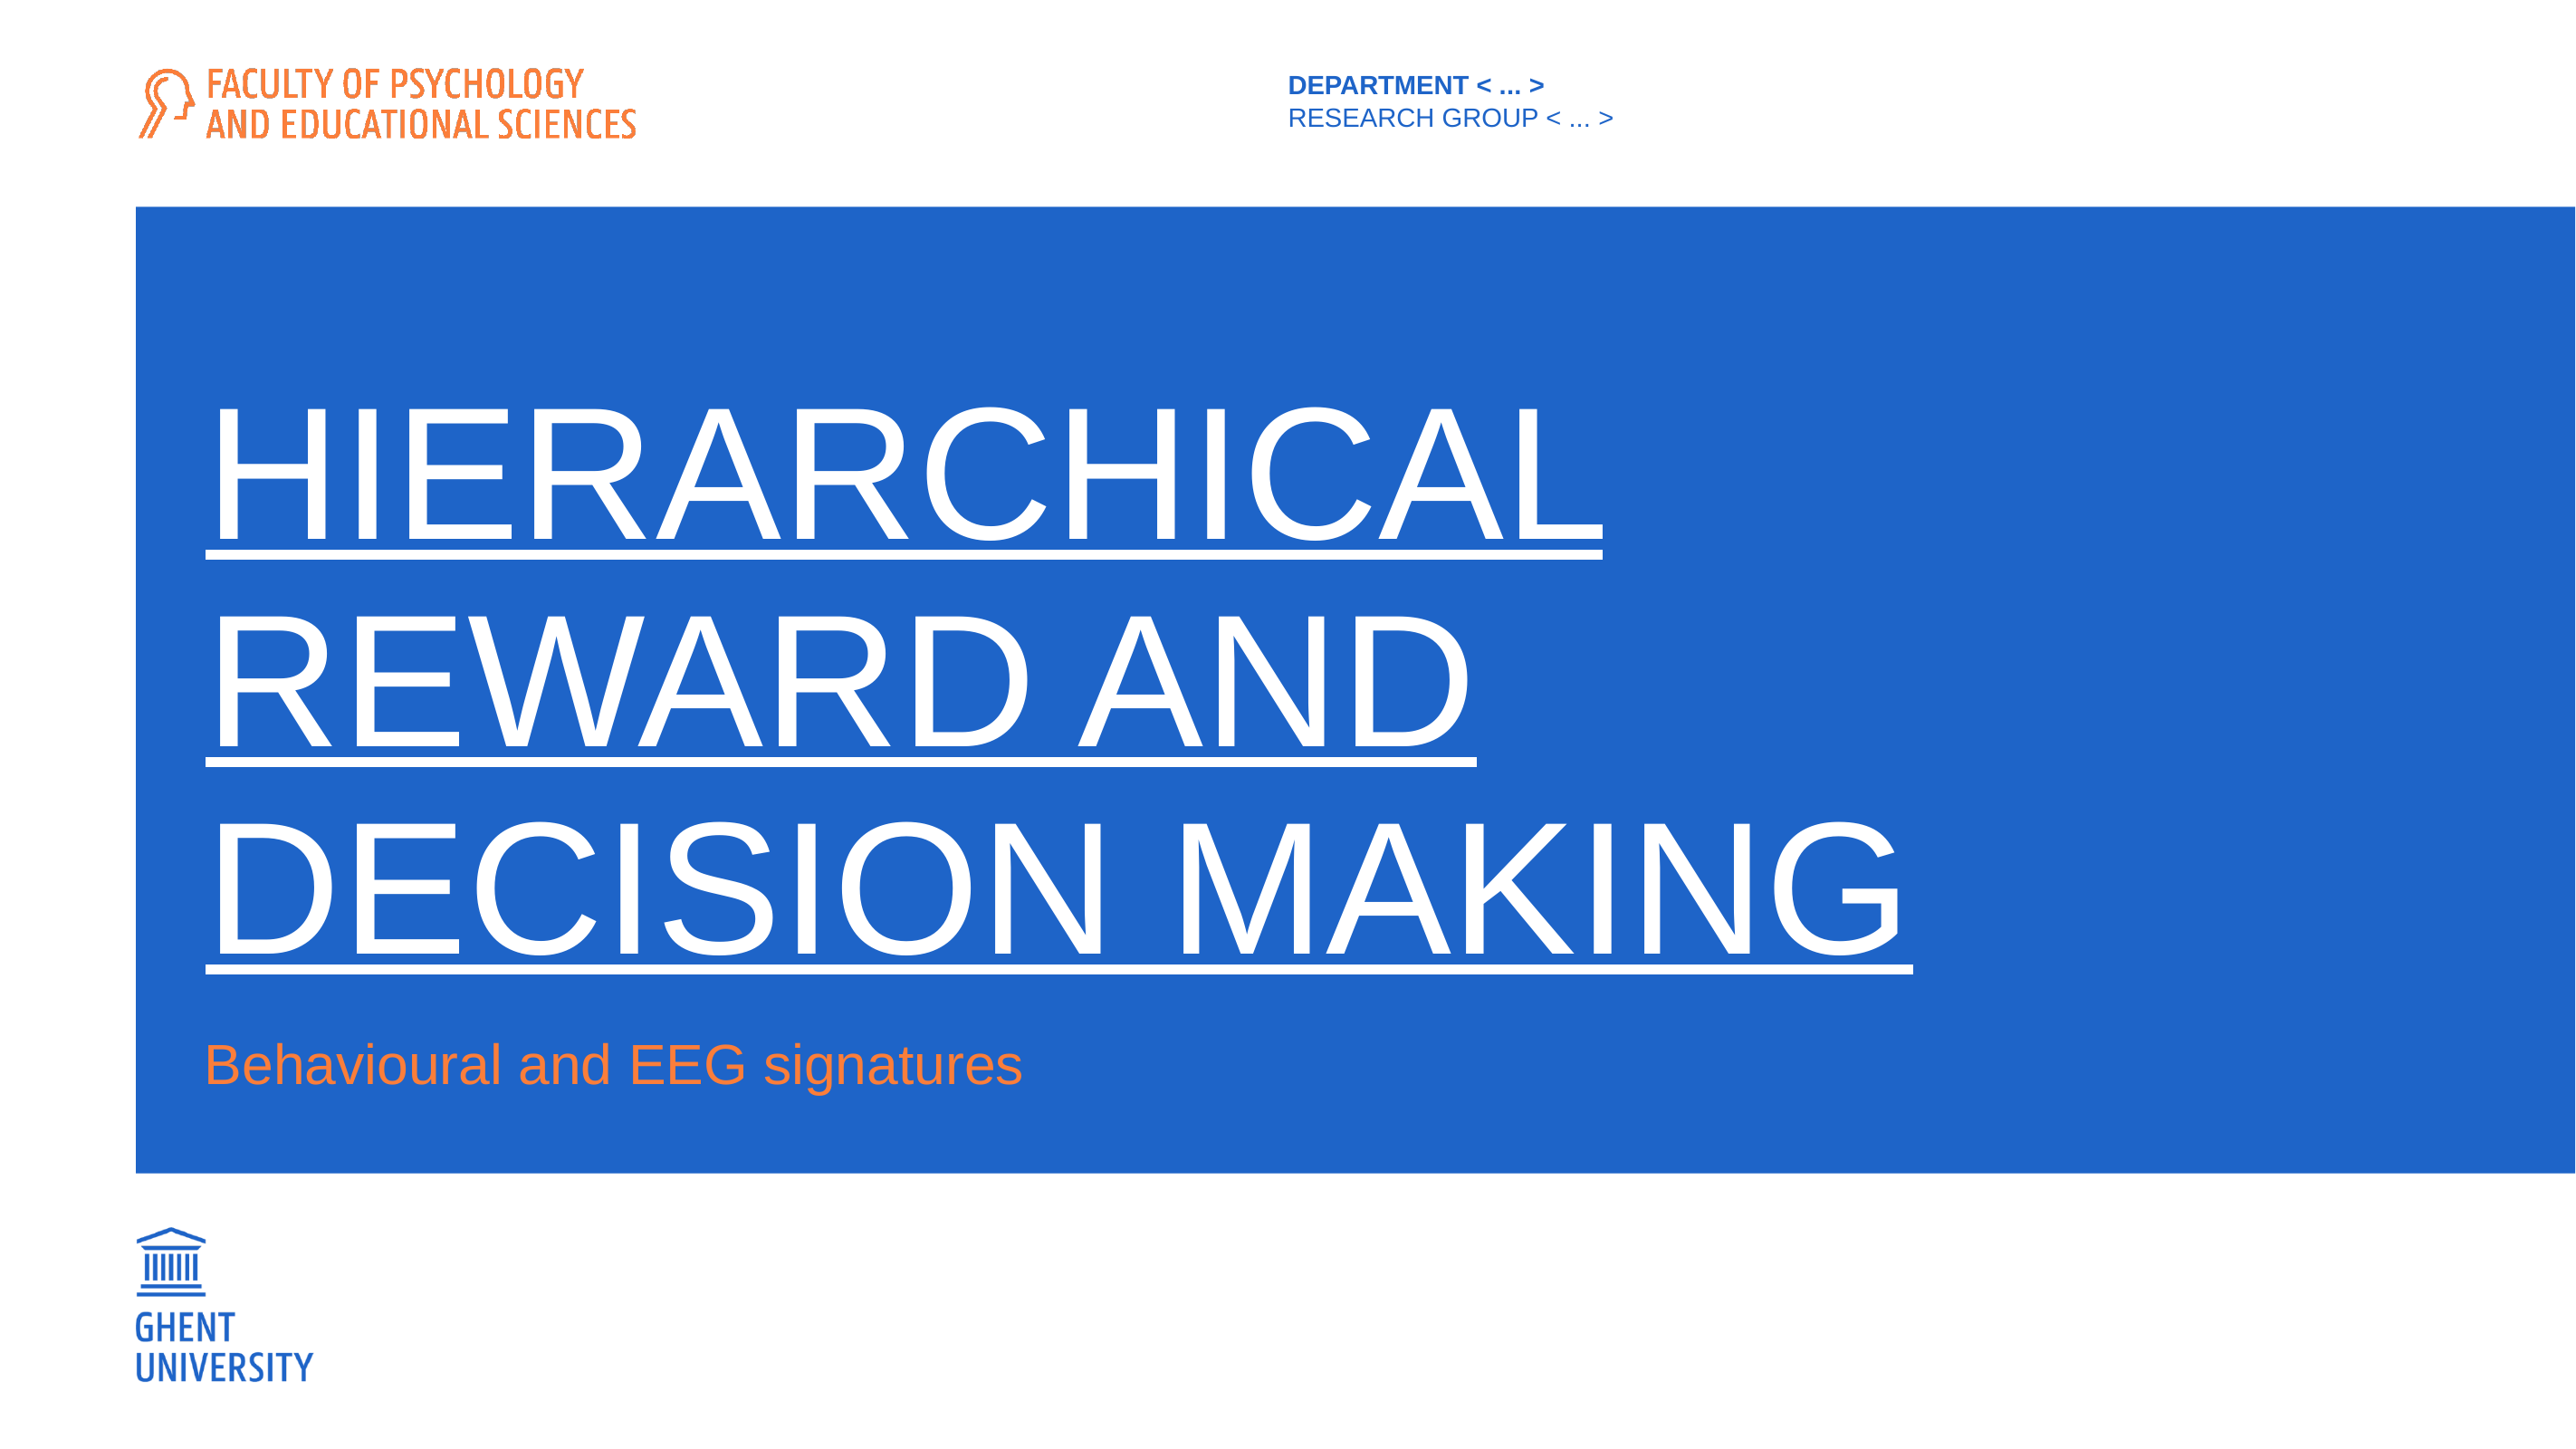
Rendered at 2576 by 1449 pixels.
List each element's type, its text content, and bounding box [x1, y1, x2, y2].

picture [69, 0, 690, 207]
subtitle Behavioural and EEG signatures [190, 1021, 2447, 1108]
picture [68, 1175, 411, 1449]
title Hierarchical reward and decision making [191, 340, 2447, 999]
list department < ... > research group < ... > [1274, 58, 2507, 139]
